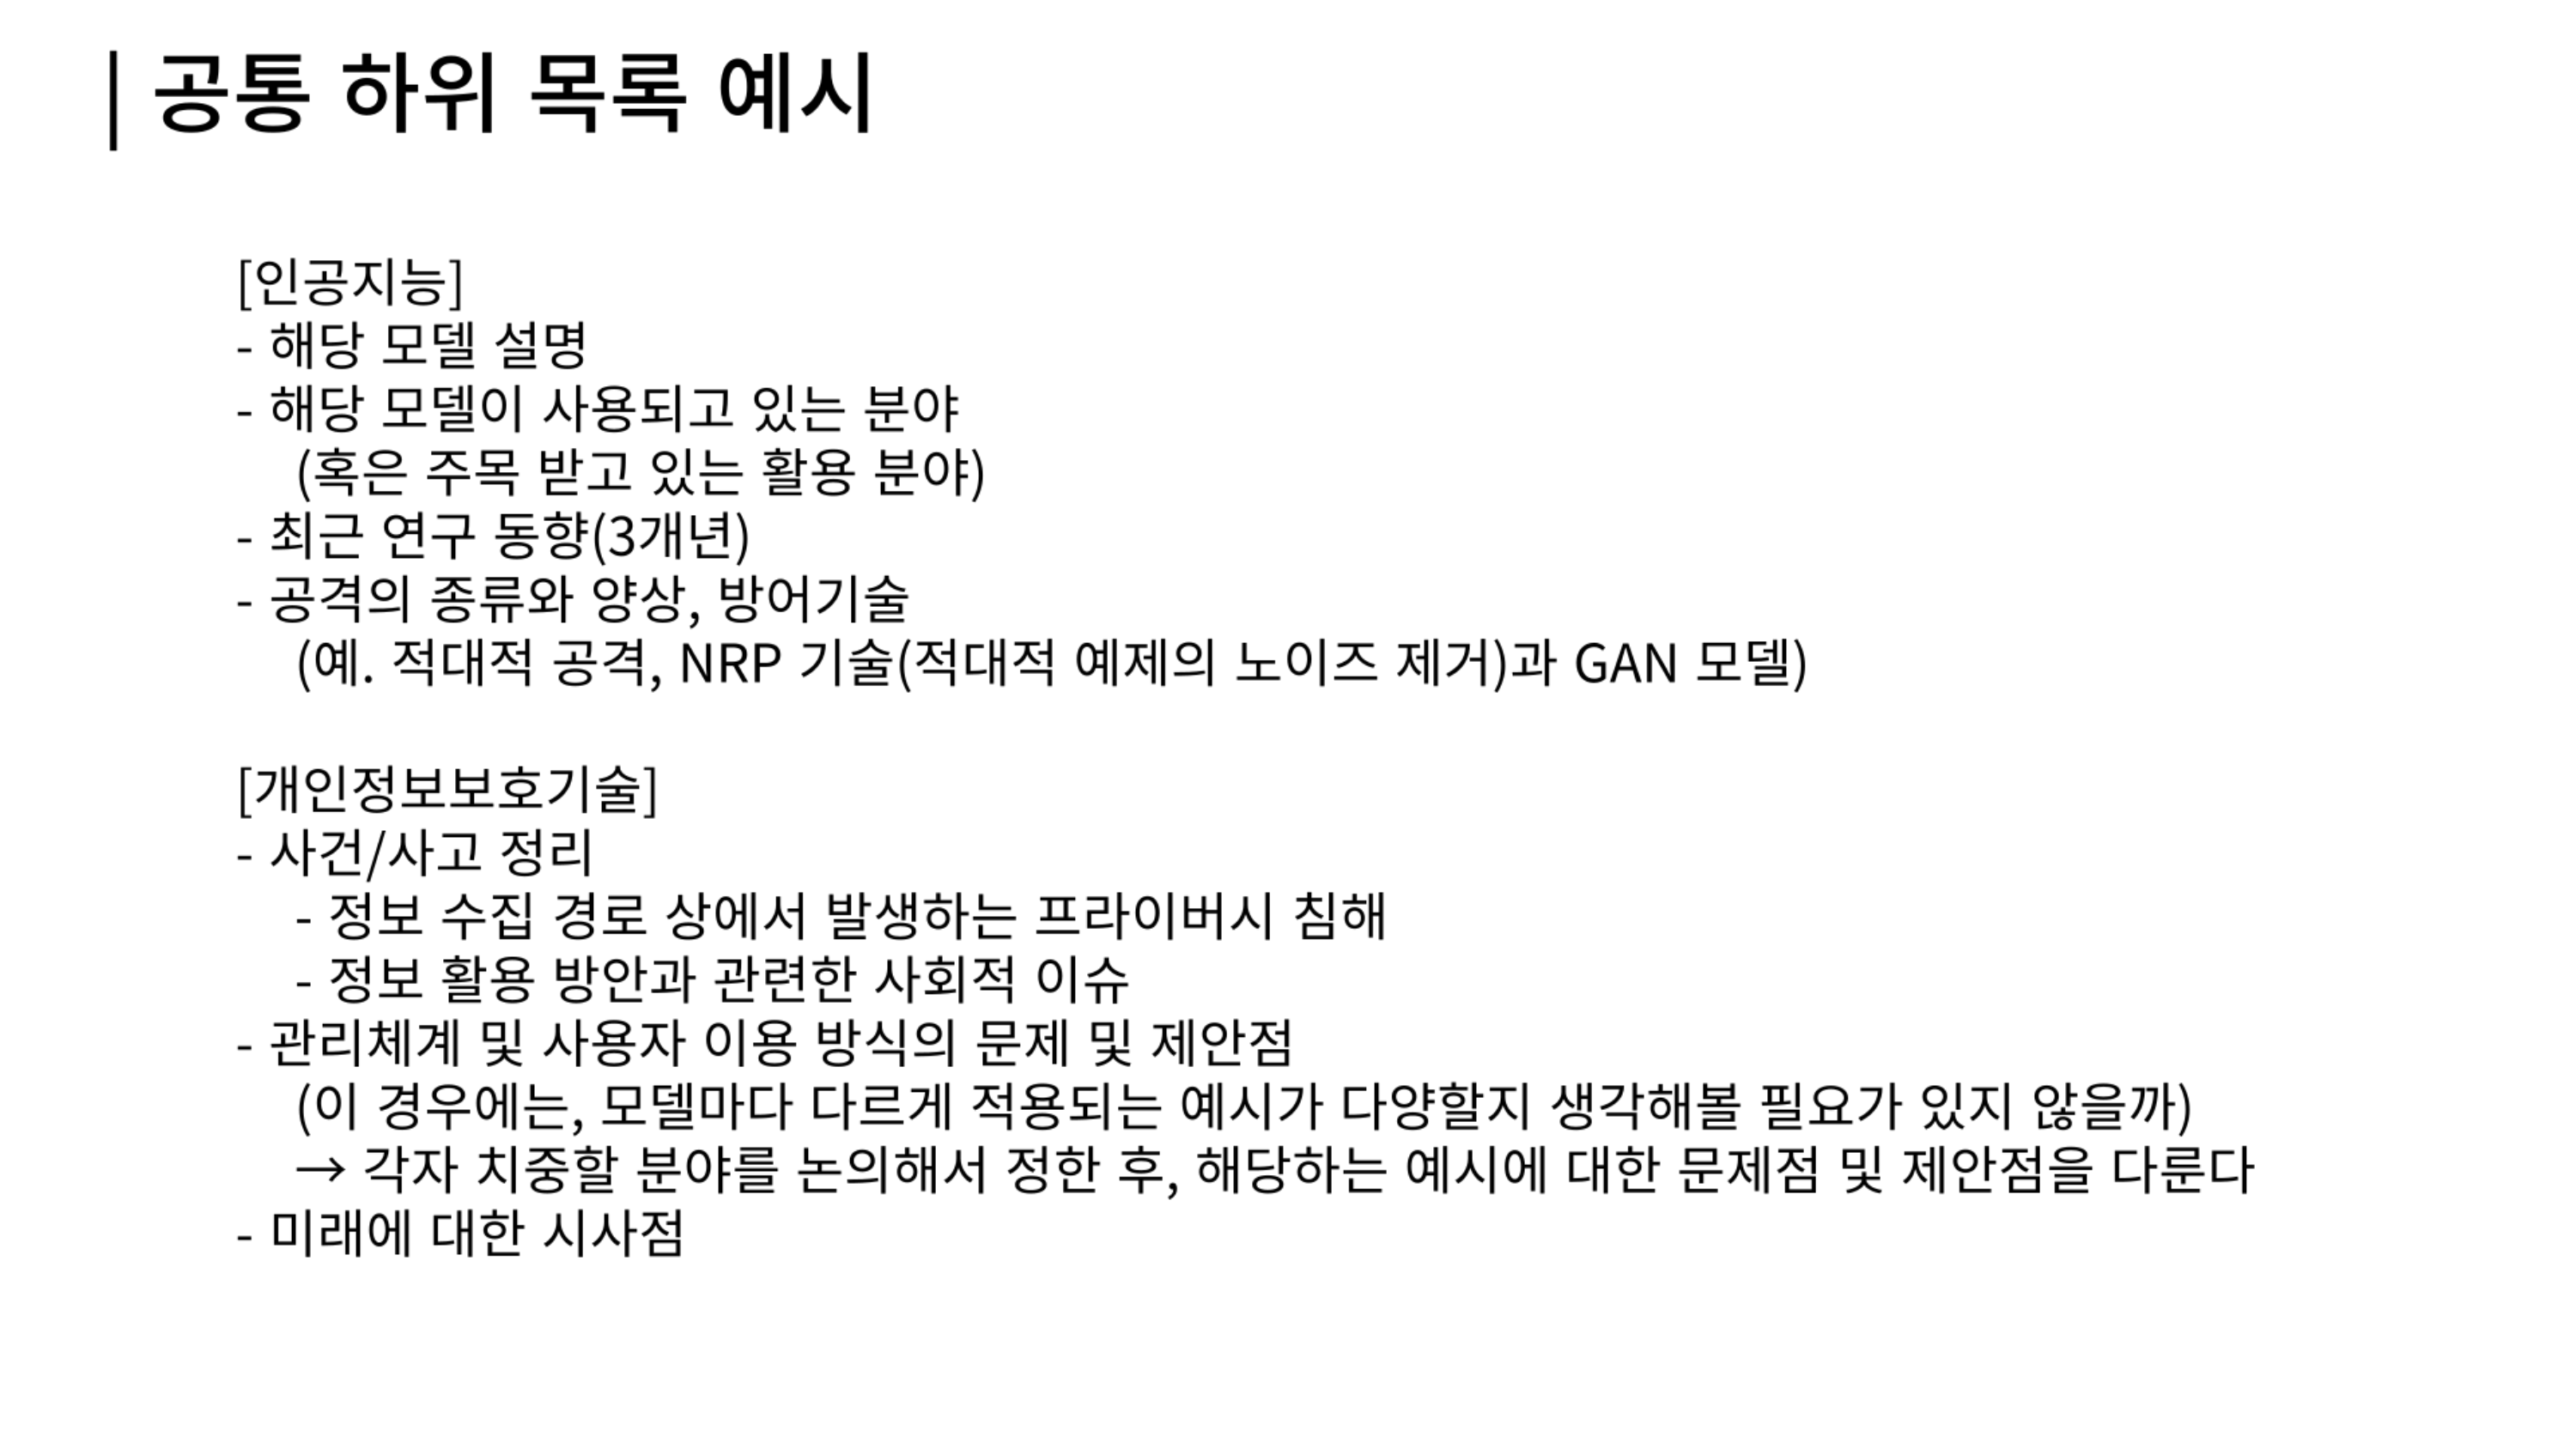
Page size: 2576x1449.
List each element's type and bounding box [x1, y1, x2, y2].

picture [0, 14, 917, 192]
picture [228, 235, 2288, 1282]
